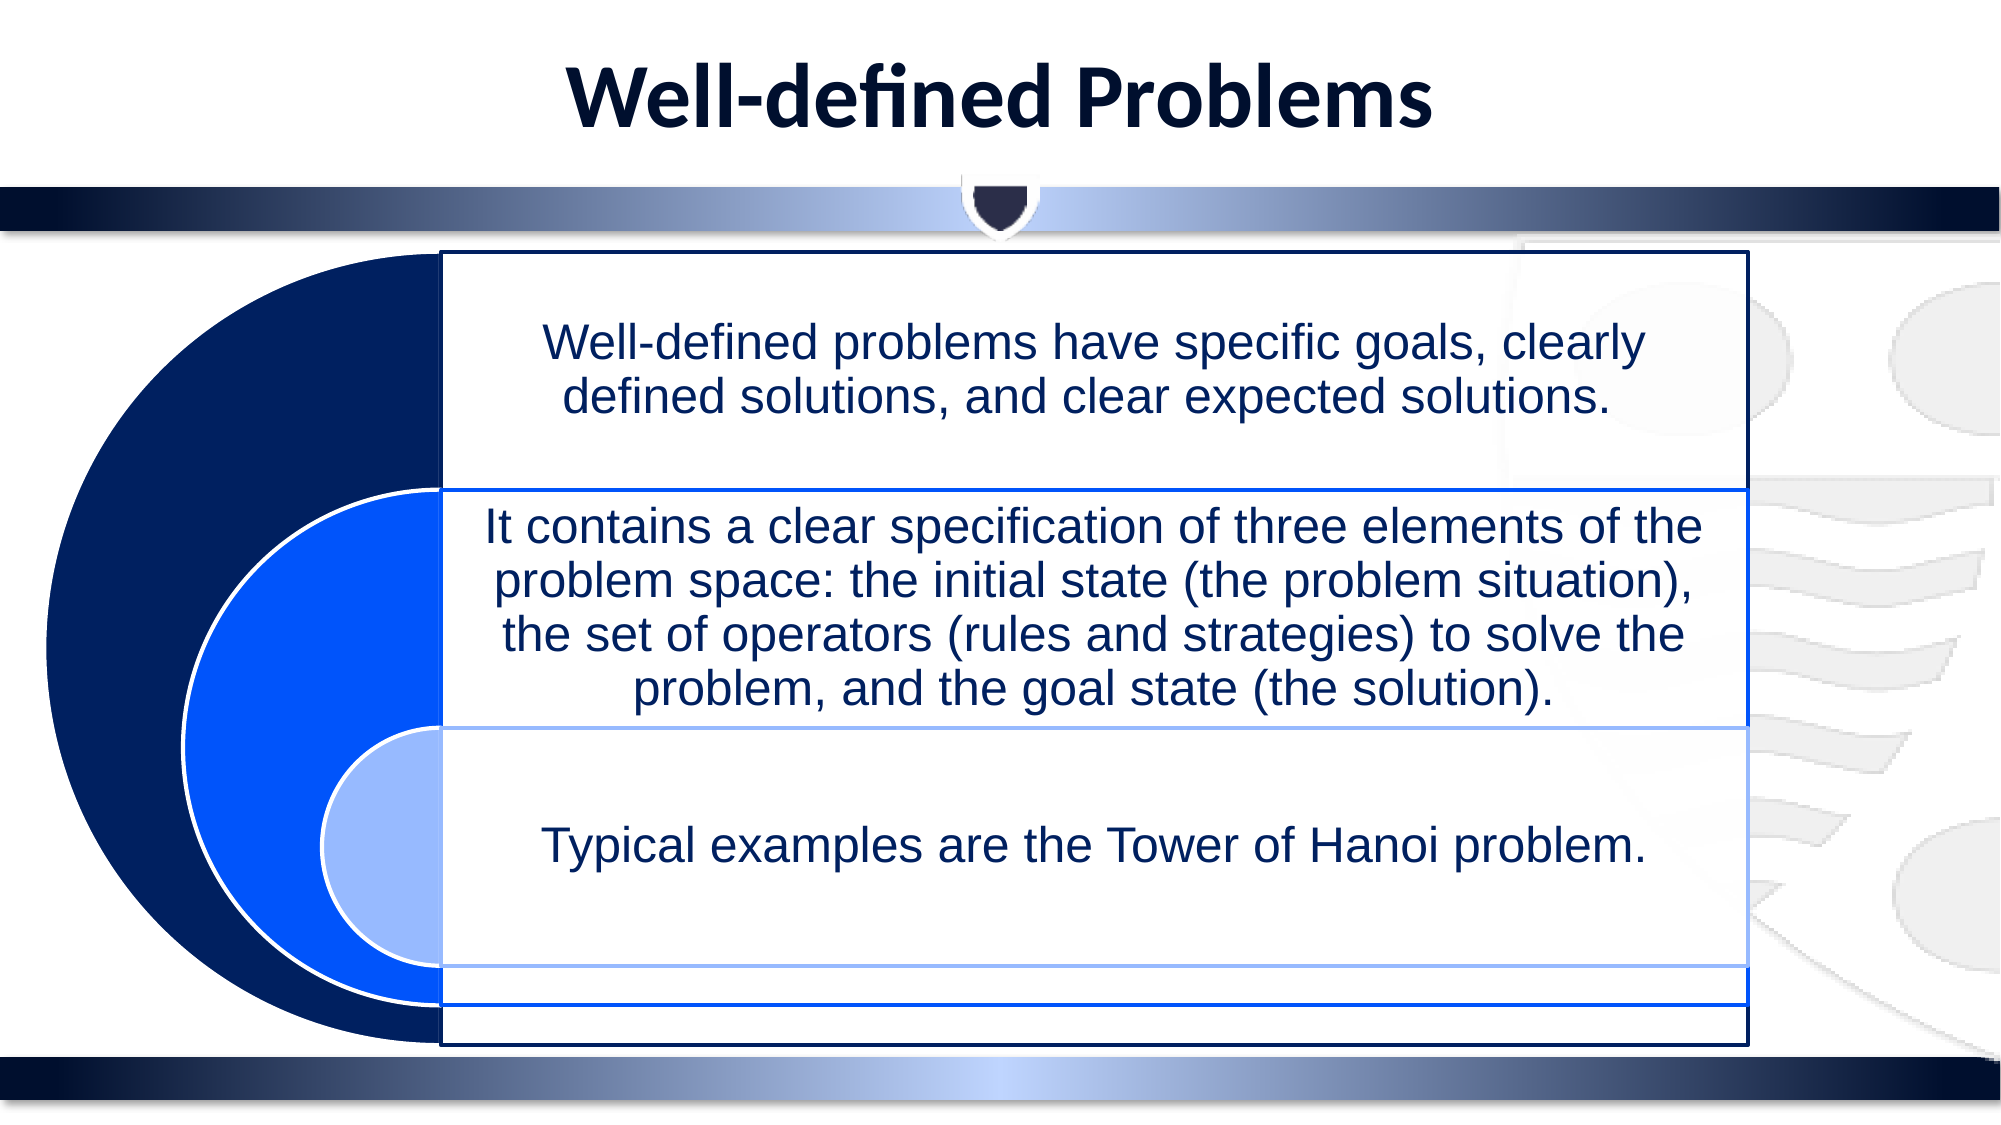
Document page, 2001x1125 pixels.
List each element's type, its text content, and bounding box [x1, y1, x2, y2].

picture [960, 174, 1040, 242]
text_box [43, 251, 1748, 1046]
title Well-defined Problems [99, 31, 1900, 150]
